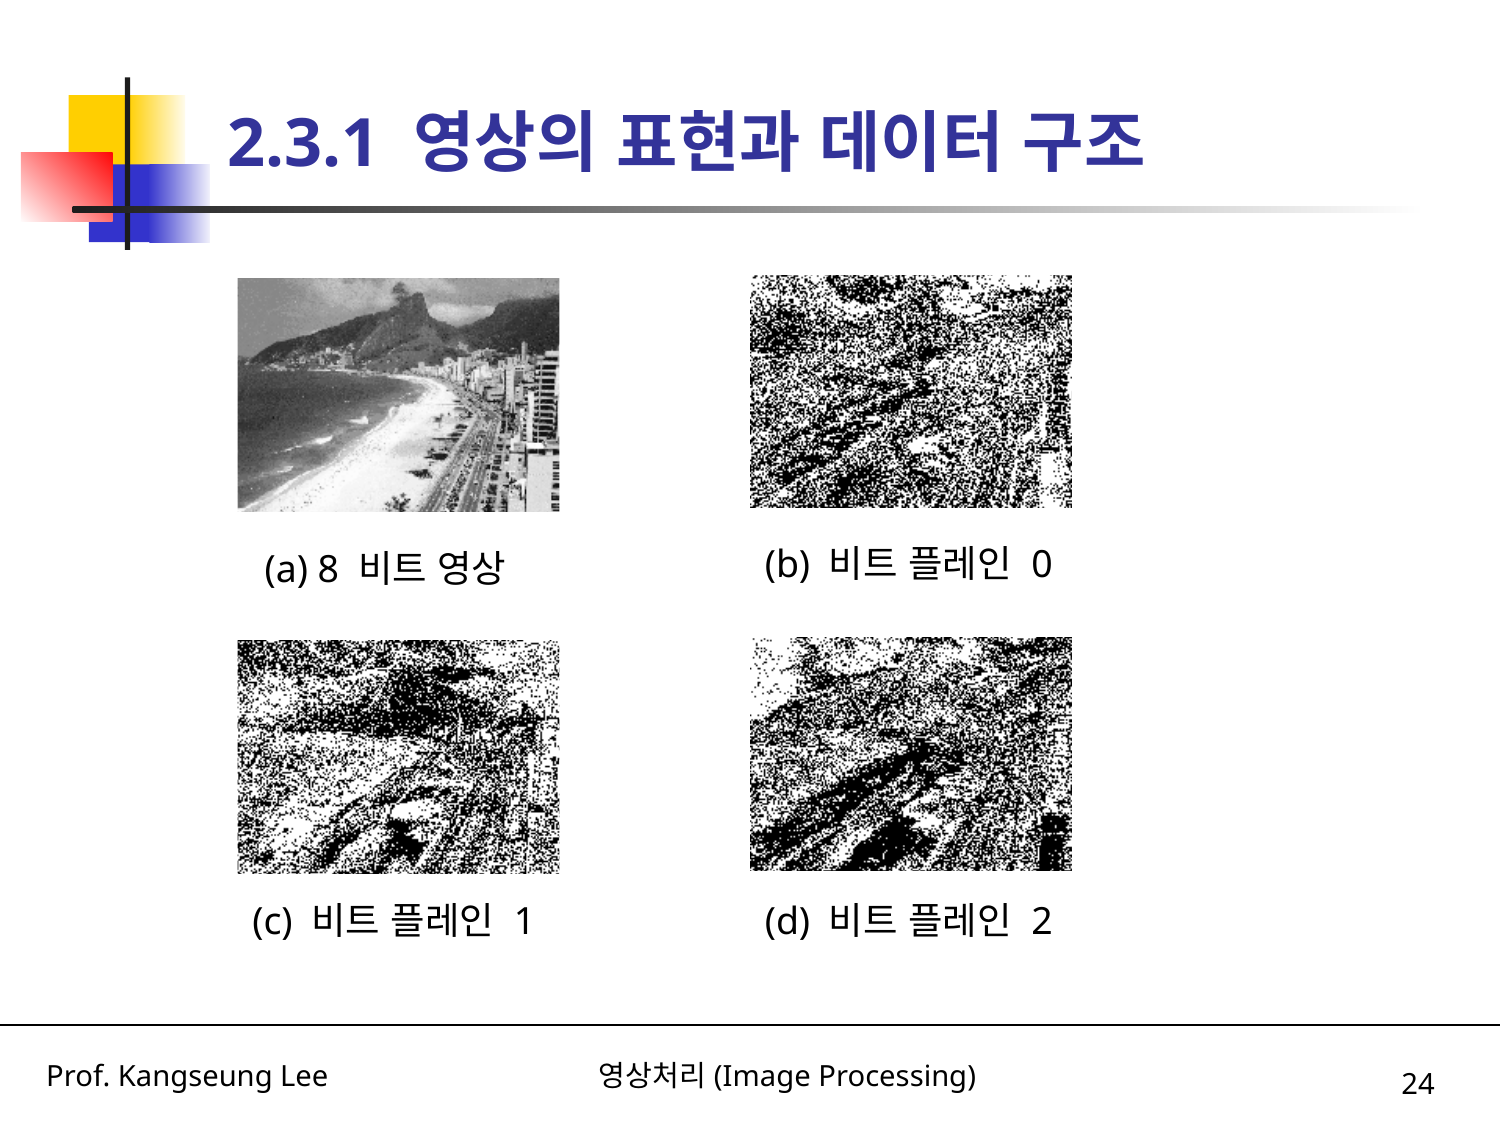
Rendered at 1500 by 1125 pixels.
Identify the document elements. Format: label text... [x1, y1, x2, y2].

picture [749, 637, 1074, 872]
text_box (b) 비트 플레인 0 [749, 532, 1113, 592]
picture [237, 640, 561, 875]
text_box (d) 비트 플레인 2 [749, 889, 1113, 950]
text_box (c) 비트 플레인 1 [237, 889, 600, 950]
slide_number 24 [1137, 1037, 1450, 1113]
text_box (a) 8 비트 영상 [249, 537, 613, 598]
picture [749, 274, 1074, 510]
footer Prof. Kangseung Lee [0, 1050, 488, 1100]
title 2.3.1 영상의 표현과 데이터 구조 [212, 62, 1238, 188]
picture [237, 278, 561, 513]
